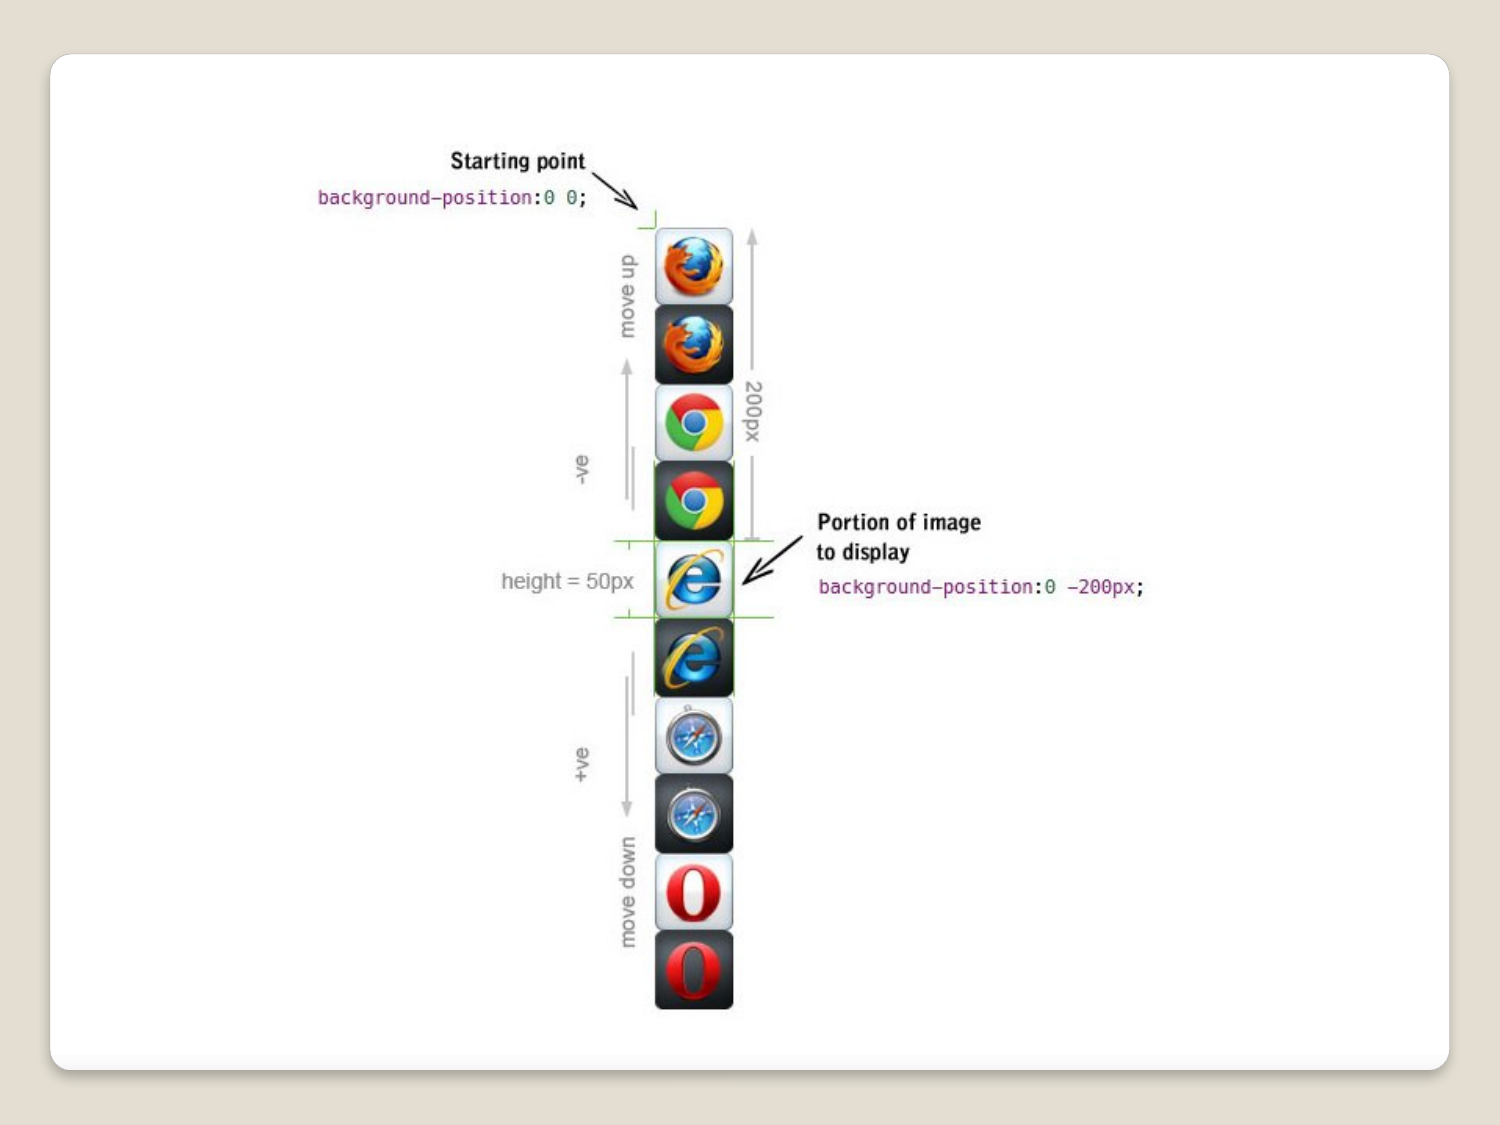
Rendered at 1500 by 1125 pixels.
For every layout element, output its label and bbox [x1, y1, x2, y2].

picture [289, 94, 1211, 1030]
